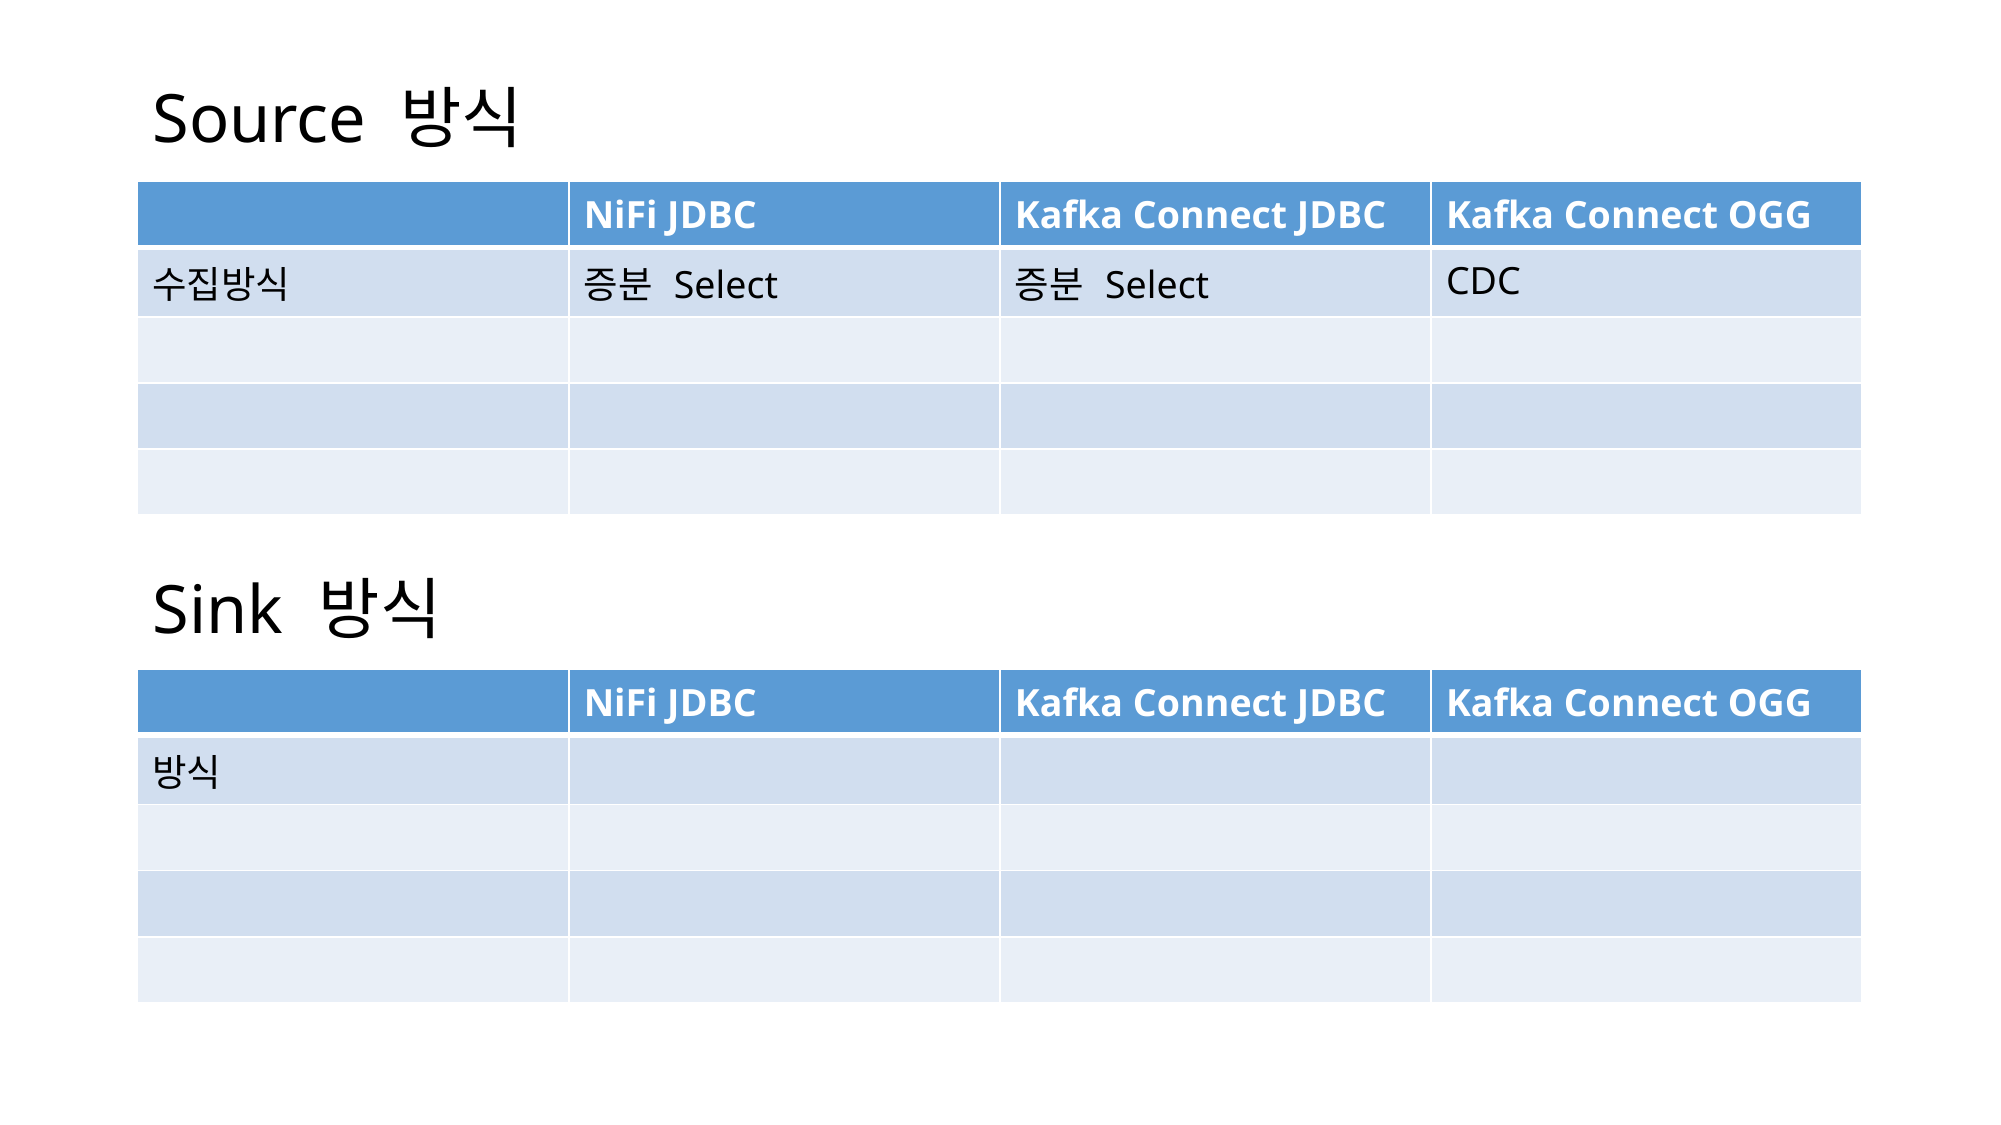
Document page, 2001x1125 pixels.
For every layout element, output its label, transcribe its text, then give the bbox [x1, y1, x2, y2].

table_header Kafka Connect OGG [1432, 182, 1861, 245]
table_header Kafka Connect JDBC [1001, 670, 1430, 732]
table_cell [1001, 318, 1430, 382]
table_cell [138, 450, 568, 514]
table_cell [570, 450, 999, 514]
table_header NiFi JDBC [570, 670, 999, 732]
table_cell 방식 [138, 738, 568, 804]
table_cell [1432, 871, 1861, 936]
table_header [138, 670, 568, 732]
table_cell [1432, 384, 1861, 448]
table_cell [138, 805, 568, 870]
table_cell [138, 318, 568, 382]
table_cell [138, 938, 568, 1002]
table_cell [1432, 938, 1861, 1002]
table_cell [1432, 738, 1861, 804]
title Source 방식 [137, 59, 1863, 180]
table_cell [1001, 938, 1430, 1002]
table_cell 수집방식 [138, 250, 568, 316]
table_cell [570, 938, 999, 1002]
table_header Kafka Connect OGG [1432, 670, 1861, 732]
table_header [138, 182, 568, 245]
table_cell [138, 871, 568, 936]
table_cell [1001, 805, 1430, 870]
table_cell [1001, 450, 1430, 514]
table_cell [1001, 384, 1430, 448]
table_cell [1432, 450, 1861, 514]
table_cell [570, 871, 999, 936]
table_cell [570, 318, 999, 382]
table_cell [1001, 738, 1430, 804]
table_cell CDC [1432, 250, 1861, 316]
table_cell [570, 384, 999, 448]
table_cell [570, 805, 999, 870]
table_cell [1432, 805, 1861, 870]
table_cell [570, 738, 999, 804]
text_box Sink 방식 [137, 546, 1863, 668]
table_header Kafka Connect JDBC [1001, 182, 1430, 245]
table_cell [138, 384, 568, 448]
table_cell 증분 Select [570, 250, 999, 316]
table_header NiFi JDBC [570, 182, 999, 245]
table_cell 증분 Select [1001, 250, 1430, 316]
table_cell [1432, 318, 1861, 382]
table_cell [1001, 871, 1430, 936]
